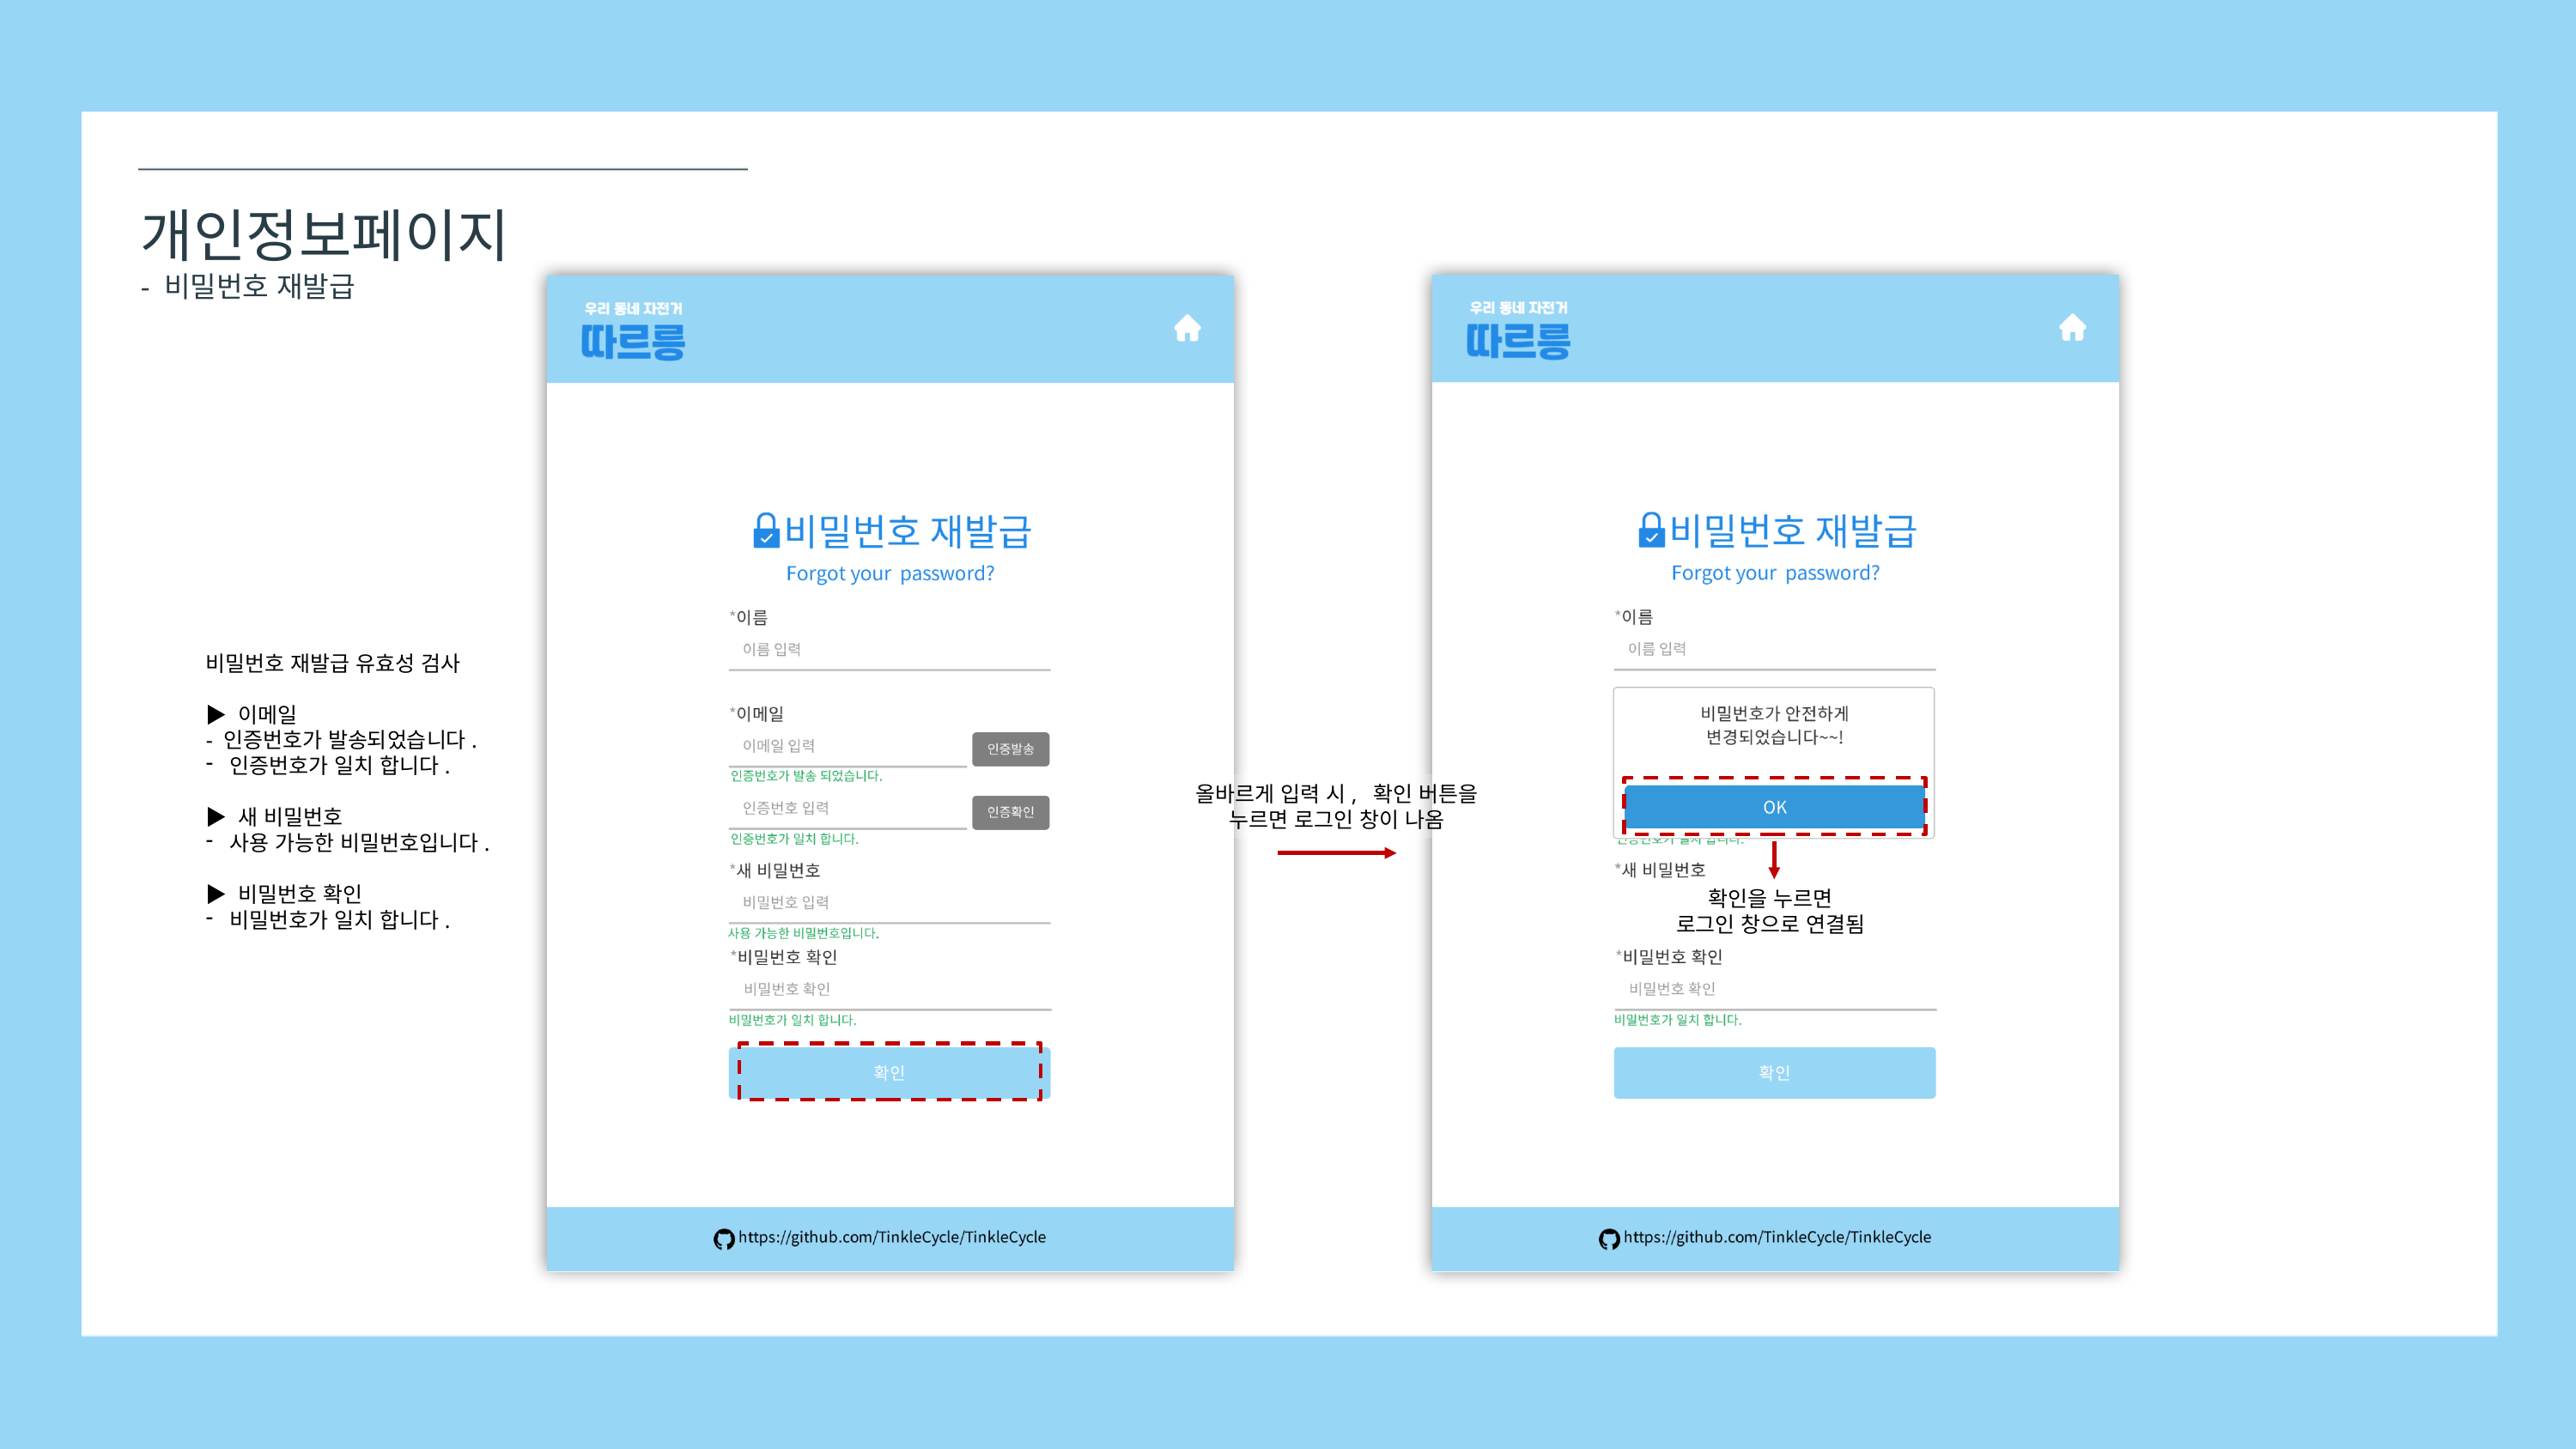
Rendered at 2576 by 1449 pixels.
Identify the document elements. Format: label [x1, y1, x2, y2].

picture [547, 275, 1234, 1272]
picture [1432, 275, 2119, 1272]
text_box [82, 112, 2499, 1337]
text_box [138, 167, 748, 173]
